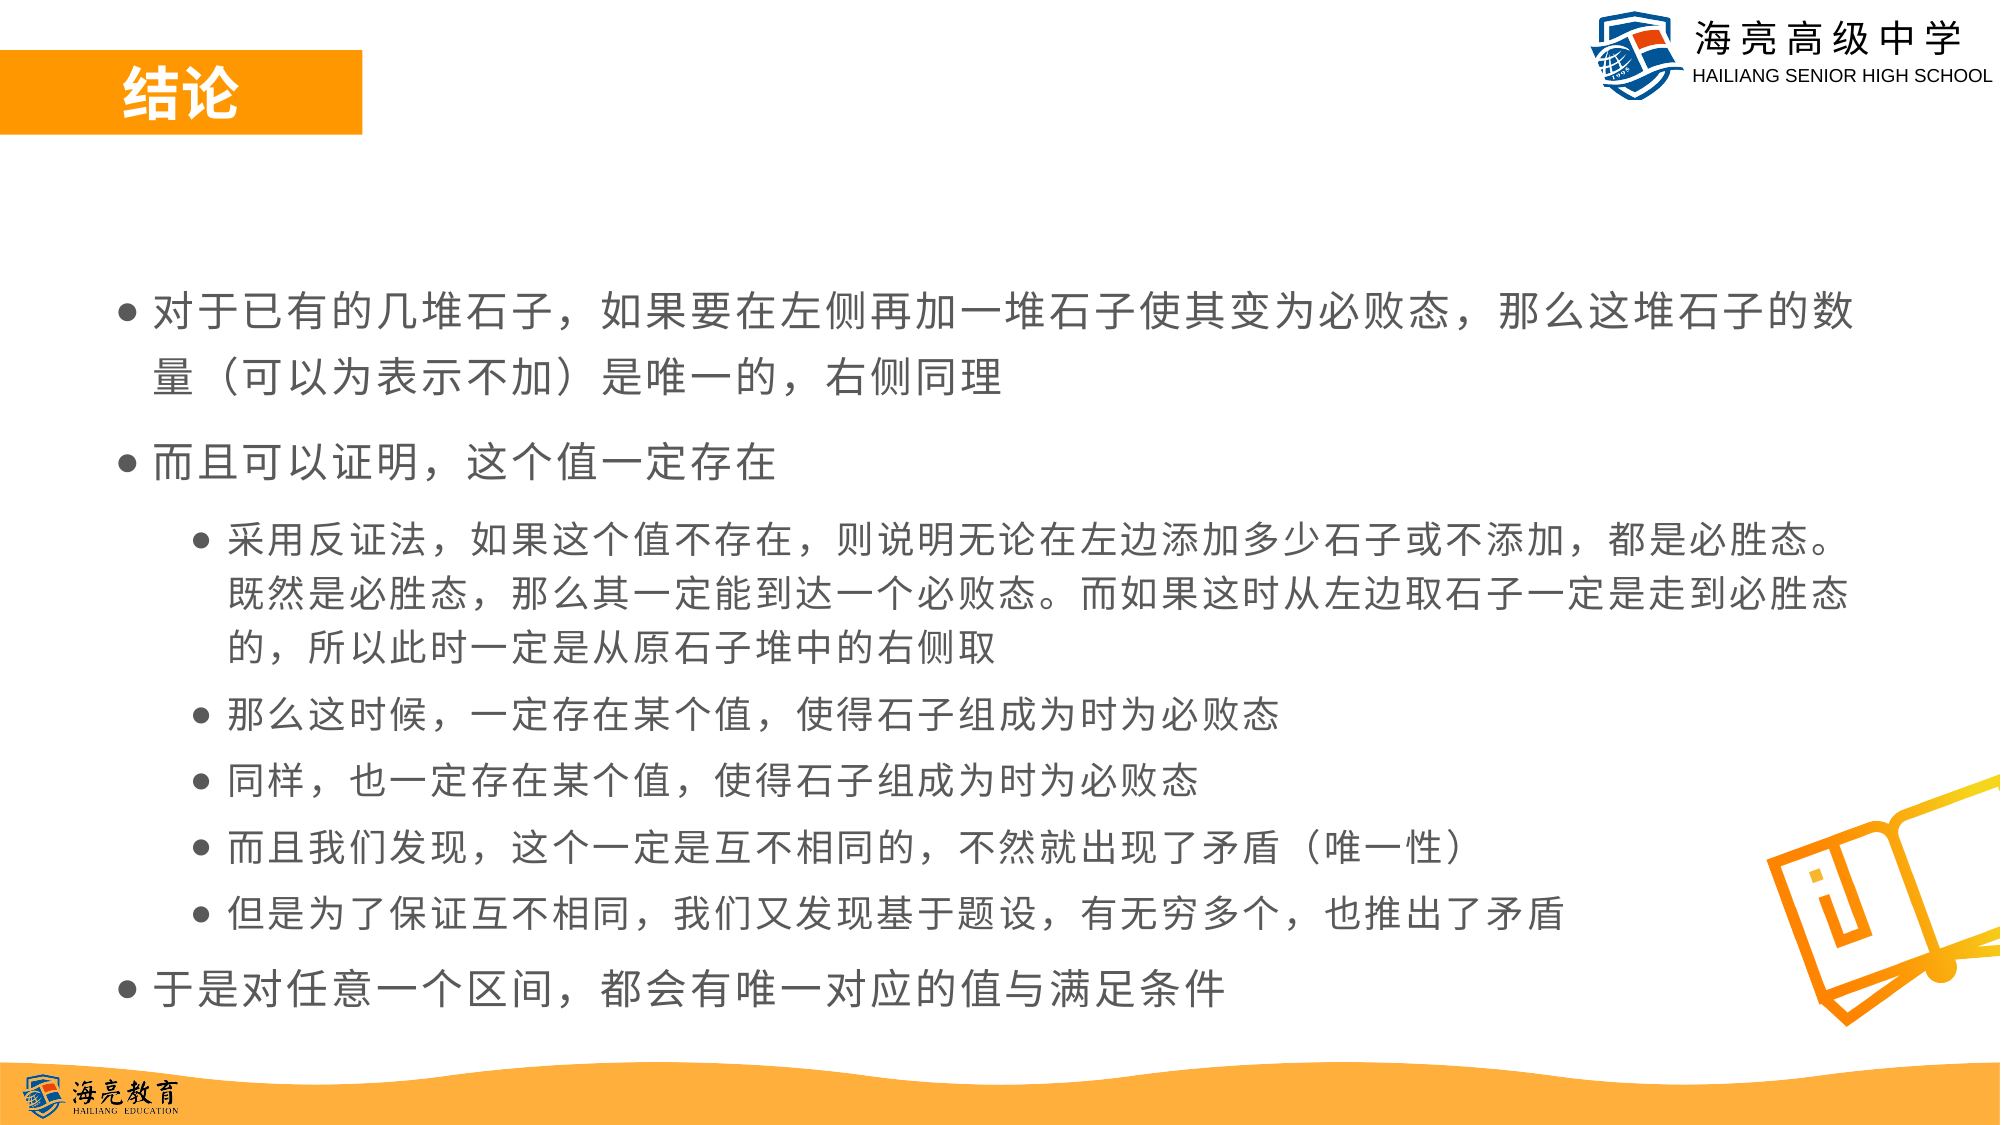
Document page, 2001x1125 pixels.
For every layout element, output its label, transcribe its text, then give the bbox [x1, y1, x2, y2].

picture [0, 1062, 2000, 1125]
picture [1766, 772, 2000, 1027]
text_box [1590, 7, 2000, 100]
text_box 结论 [0, 50, 363, 135]
